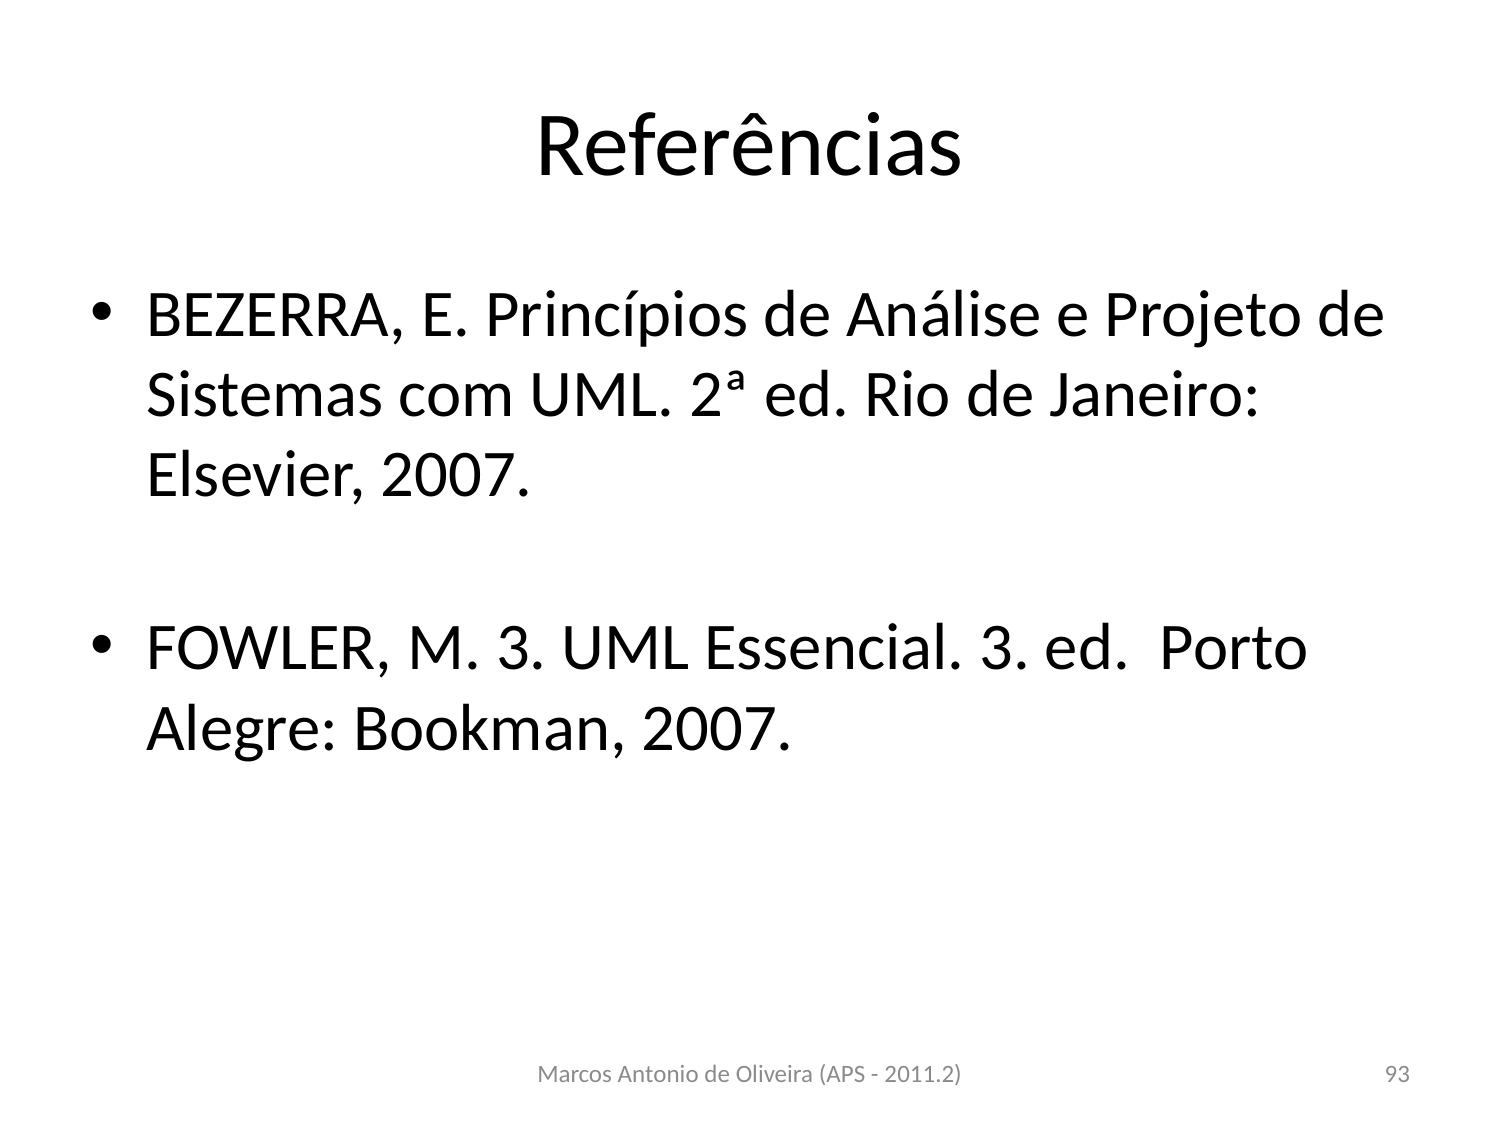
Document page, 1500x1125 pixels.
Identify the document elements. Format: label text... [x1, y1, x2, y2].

slide_number 93 [1074, 1042, 1425, 1103]
list BEZERRA, E. Princípios de Análise e Projeto de Sistemas com UML. 2ª ed. Rio de Janeiro: Elsevier, 2007. FOWLER, M. 3. UML Essencial. 3. ed. Porto Alegre: Bookman, 2007. [75, 262, 1425, 1005]
title Referências [75, 45, 1425, 233]
footer Marcos Antonio de Oliveira (APS - 2011.2) [512, 1042, 988, 1103]
